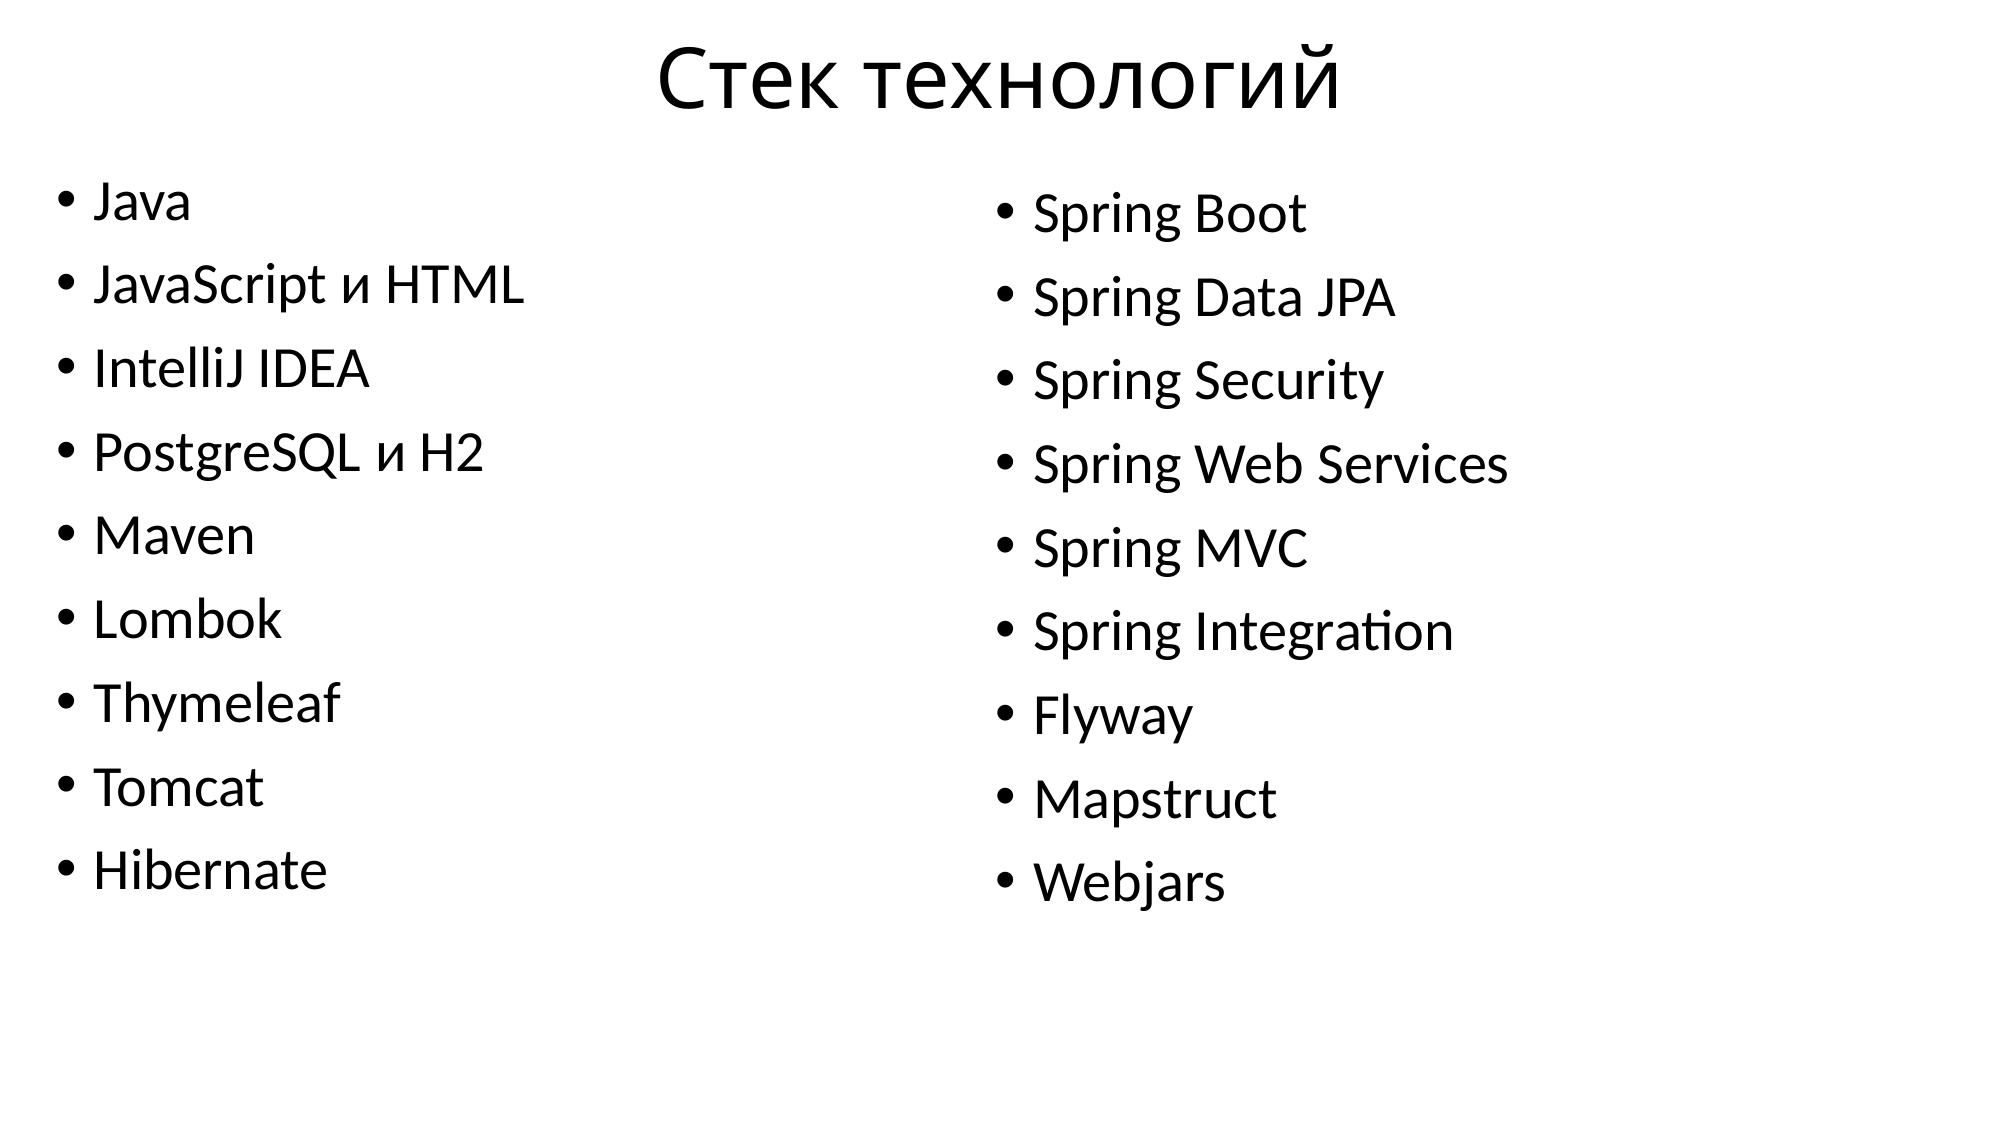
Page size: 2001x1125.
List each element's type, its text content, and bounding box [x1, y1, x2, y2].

text_box Spring Boot Spring Data JPA Spring Security Spring Web Services Spring MVC Spring Integration Flyway Mapstruct Webjars [980, 174, 1877, 1066]
list Java JavaScript и HTML IntelliJ IDEA PostgreSQL и H2 Maven Lombok Thymeleaf Tomcat Hibernate [41, 162, 794, 1054]
title Стек технологий [133, 28, 1867, 135]
